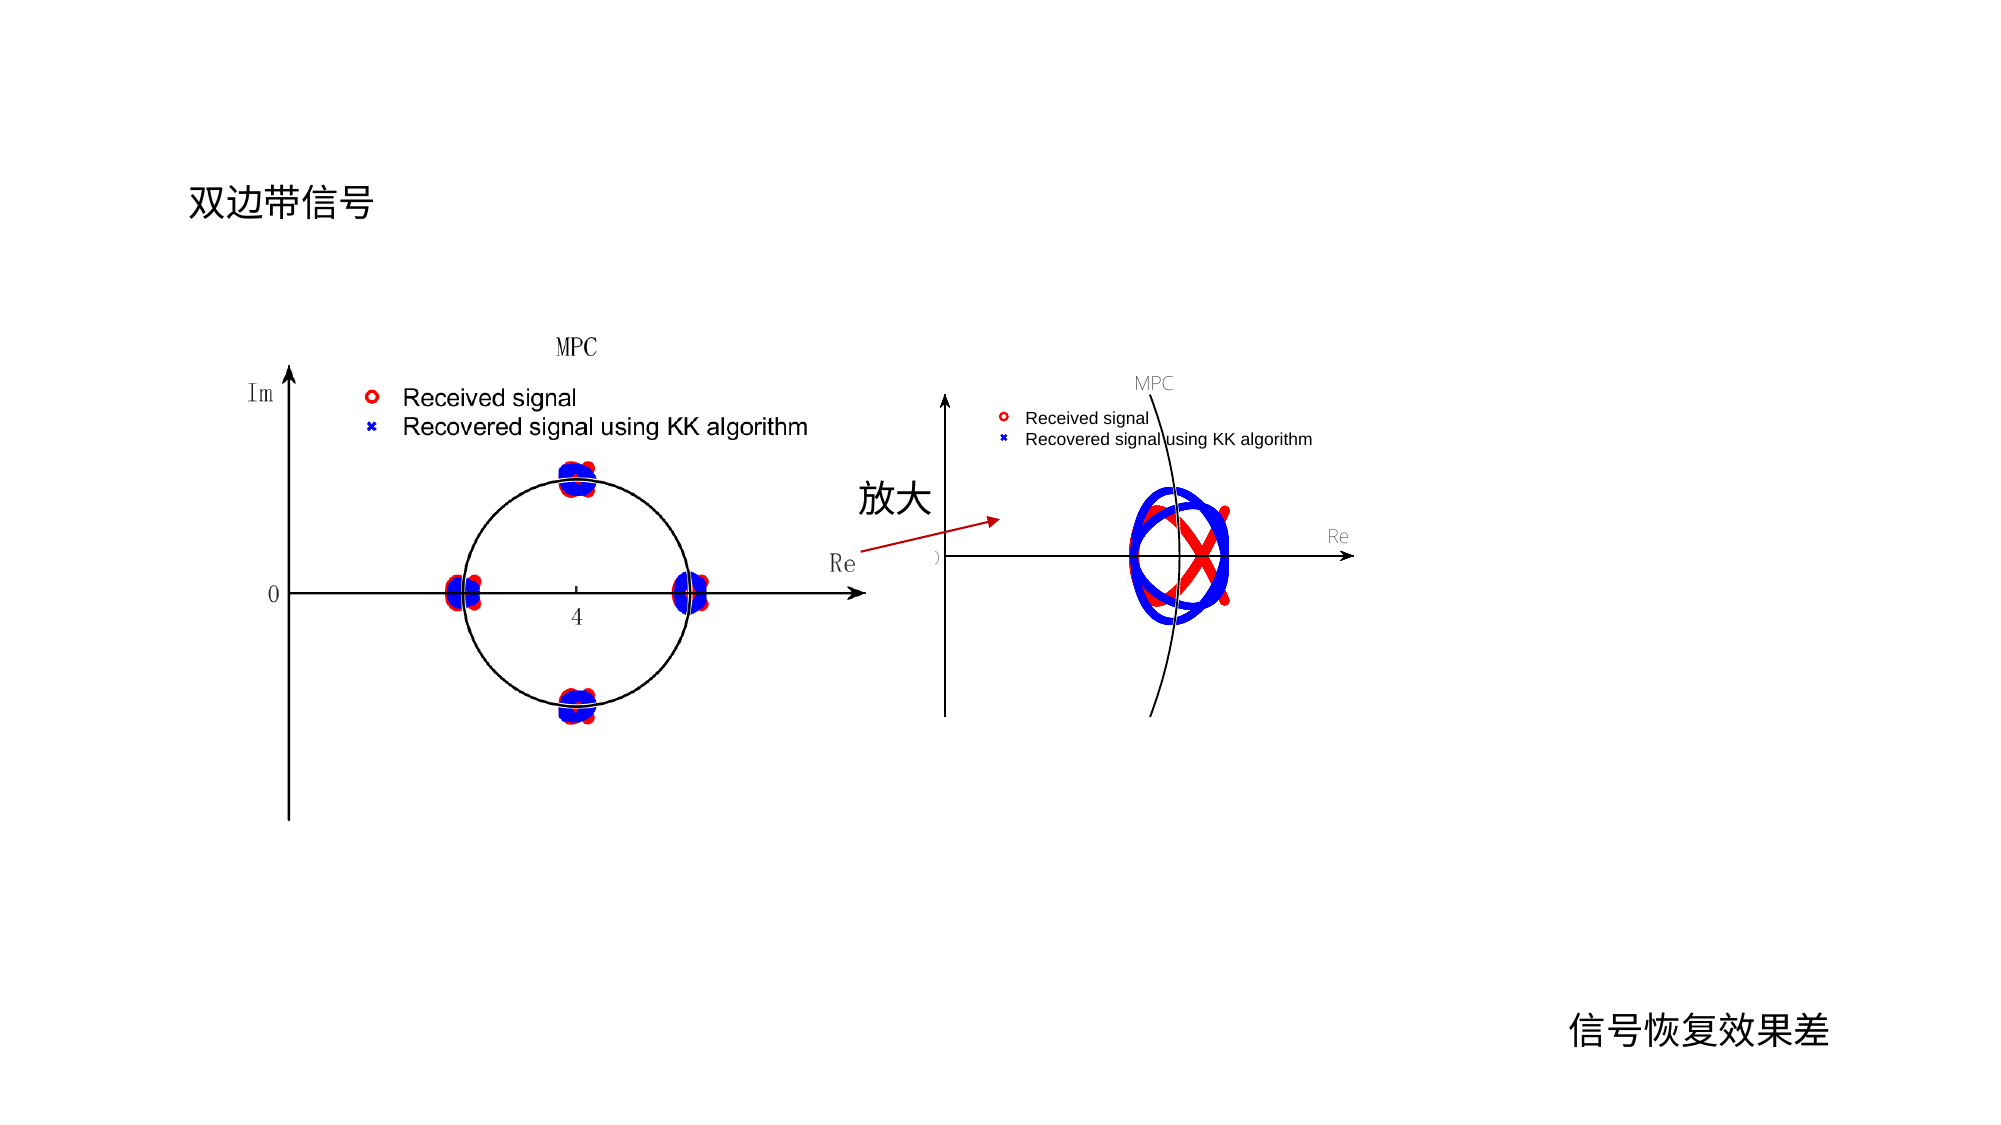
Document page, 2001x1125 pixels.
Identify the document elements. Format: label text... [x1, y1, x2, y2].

text_box 双边带信号 [174, 171, 392, 232]
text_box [860, 519, 1000, 552]
picture [192, 324, 1403, 881]
text_box 信号恢复效果差 [1553, 999, 1847, 1060]
